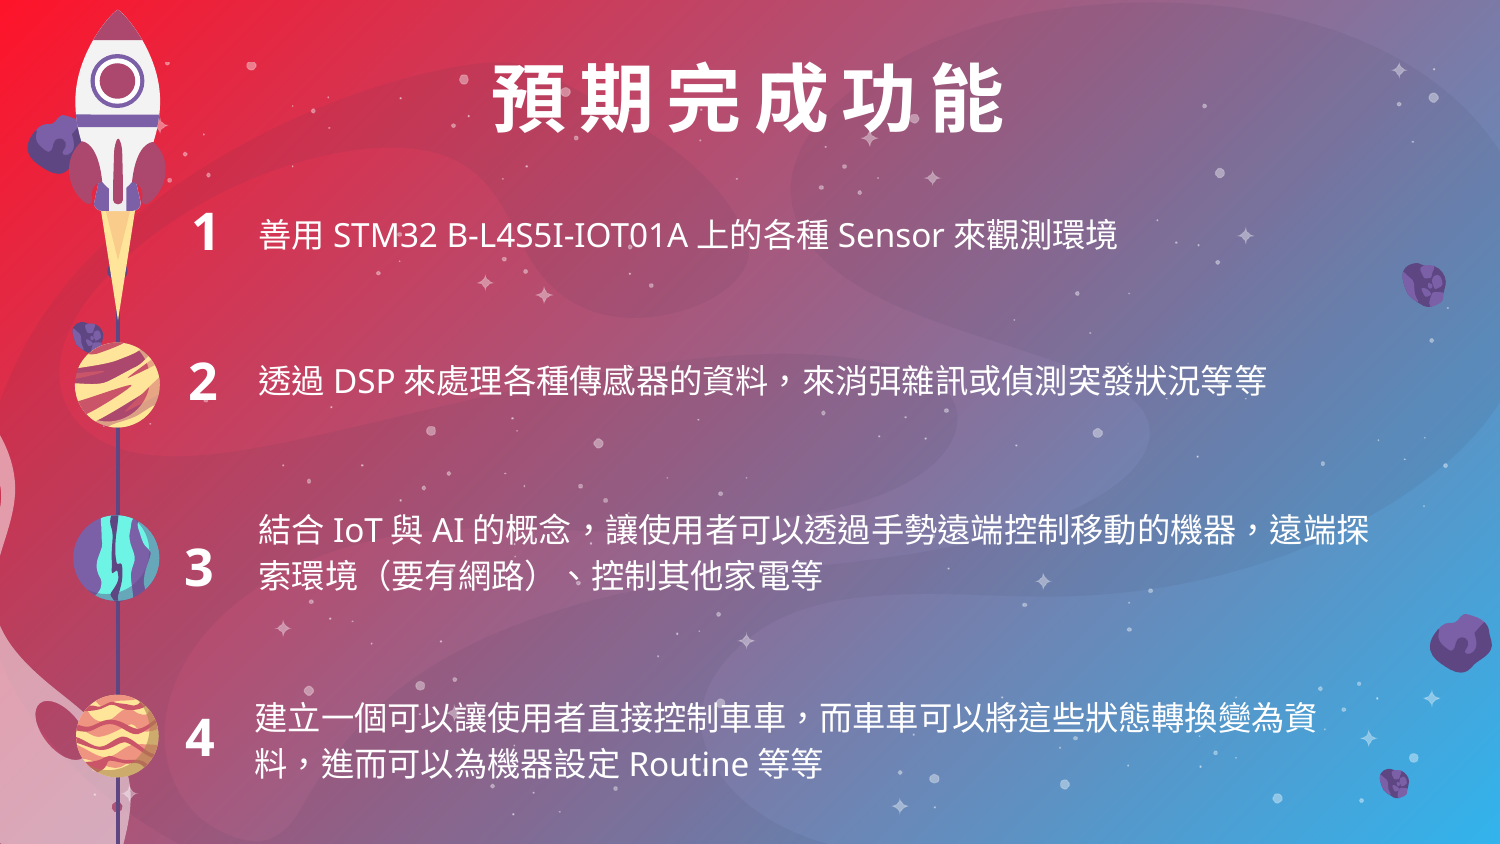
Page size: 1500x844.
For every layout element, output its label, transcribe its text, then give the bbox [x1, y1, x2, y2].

subtitle 善用STM32 B-L4S5I-IOT01A上的各種Sensor來觀測環境 [237, 172, 1382, 290]
text_box 建立一個可以讓使用者直接控制車車，而車車可以將這些狀態轉換變為資料，進而可以為機器設定Routine等等 [233, 678, 1379, 796]
text_box 結合IoT與AI的概念，讓使用者可以透過手勢遠端控制移動的機器，遠端探索環境（要有網路）、控制其他家電等 [237, 490, 1382, 608]
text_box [73, 514, 160, 601]
text_box 透過DSP來處理各種傳感器的資料，來消弭雜訊或偵測突發狀況等等 [237, 318, 1382, 436]
picture [36, 701, 75, 759]
text_box 1 [178, 201, 237, 258]
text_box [74, 342, 160, 428]
text_box 3 [163, 537, 237, 594]
picture [0, 0, 1500, 844]
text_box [61, 9, 174, 321]
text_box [75, 694, 159, 778]
text_box 2 [165, 351, 237, 408]
title 預期完成功能 [178, 51, 1381, 145]
text_box 4 [163, 707, 233, 764]
